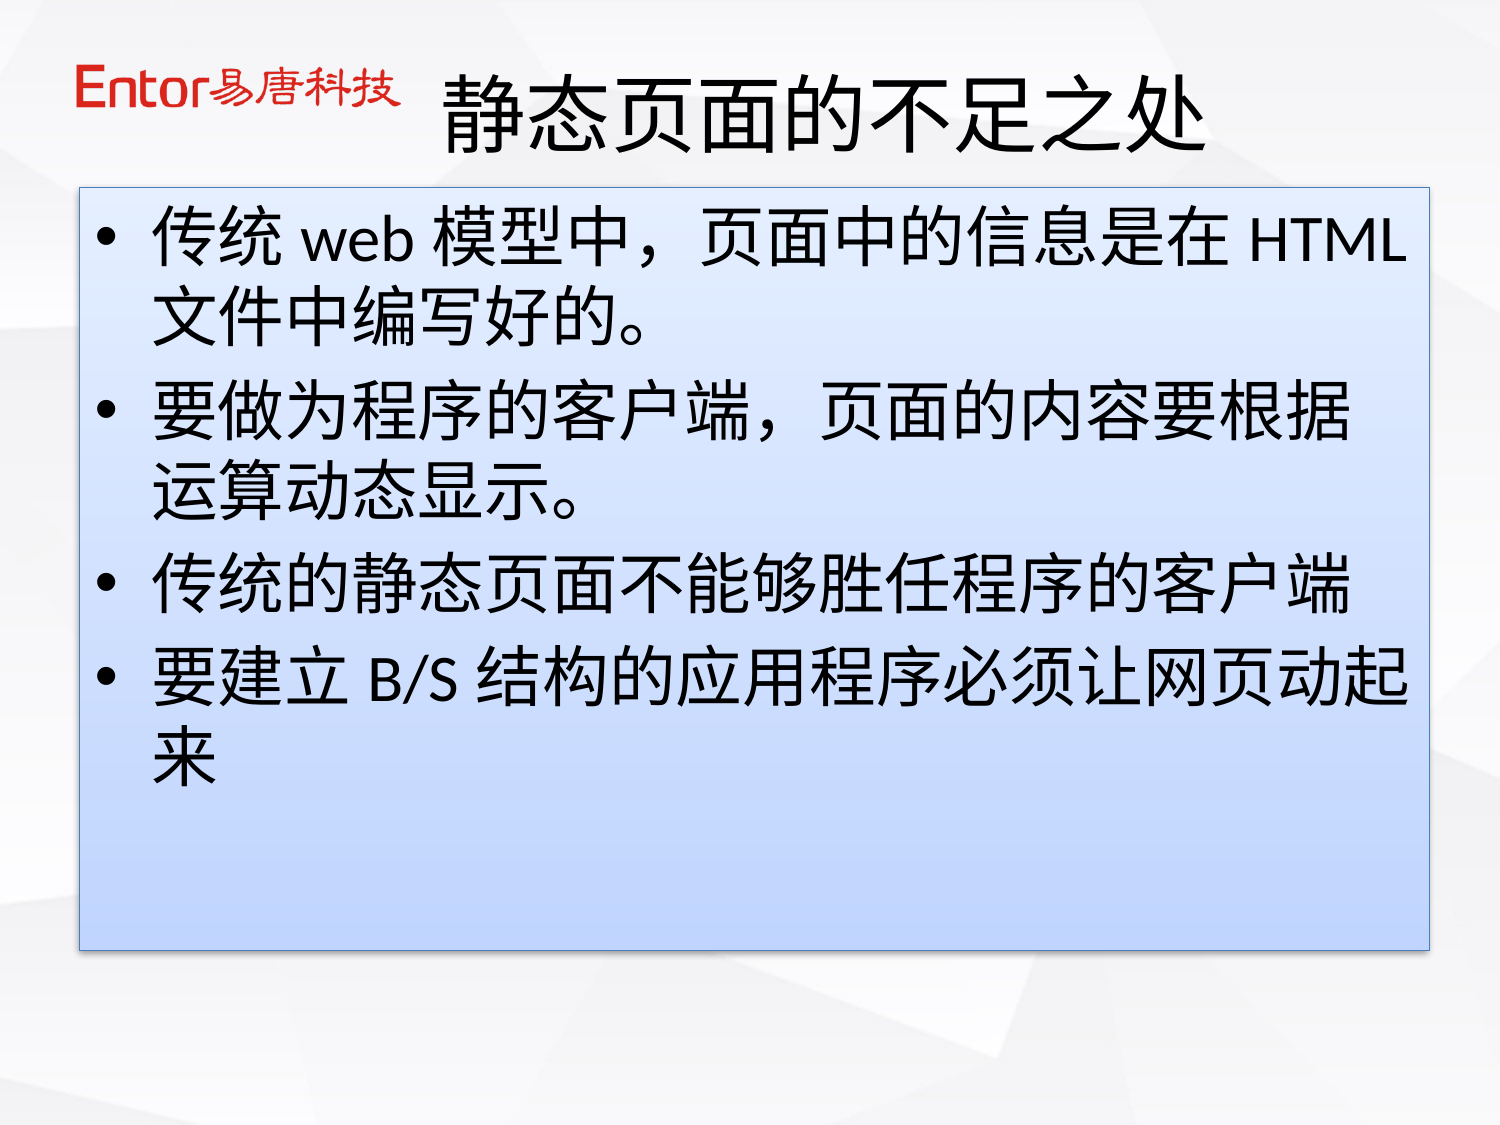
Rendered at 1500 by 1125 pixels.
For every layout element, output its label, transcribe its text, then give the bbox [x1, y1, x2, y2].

picture [0, 0, 1500, 1125]
title 静态页面的不足之处 [149, 46, 1500, 178]
list 传统web模型中，页面中的信息是在HTML文件中编写好的。 要做为程序的客户端，页面的内容要根据运算动态显示。 传统的静态页面不能够胜任程序的客户端 要建立B/S结构的应用程序必须让网页动起来 [79, 187, 1430, 951]
